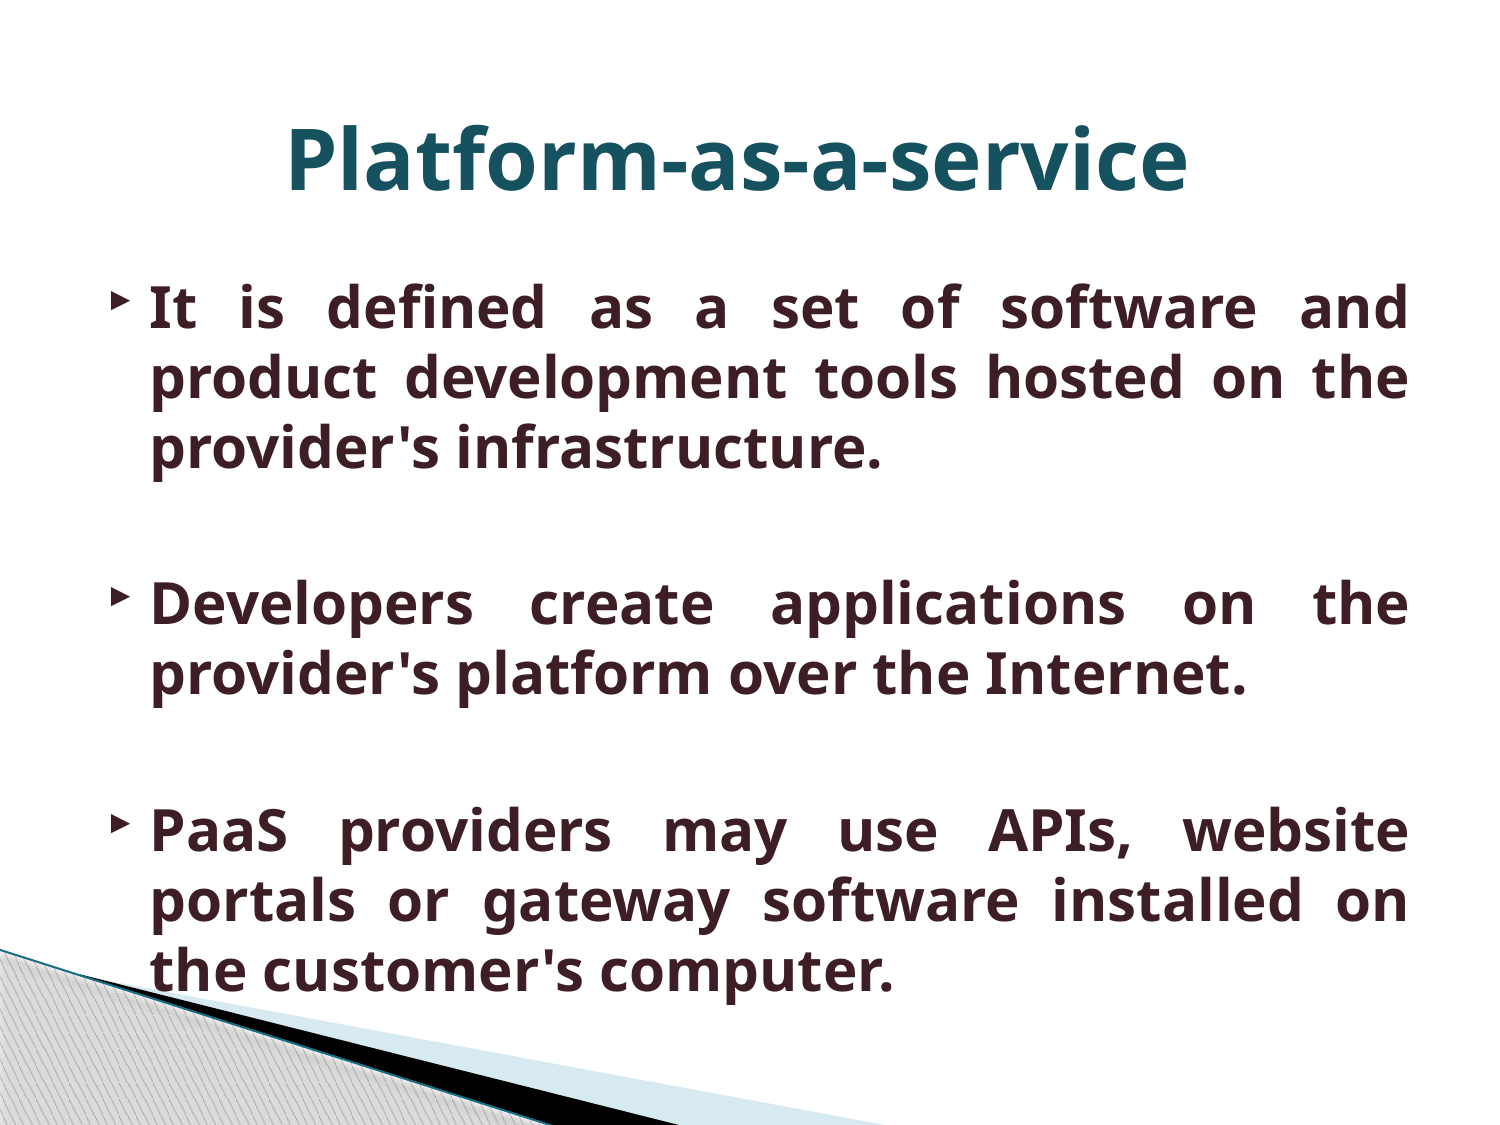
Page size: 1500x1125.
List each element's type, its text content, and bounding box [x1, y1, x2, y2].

title Platform-as-a-service [62, 62, 1413, 250]
list It is defined as a set of software and product development tools hosted on the provider's infrastructure. Developers create applications on the provider's platform over the Internet. PaaS providers may use APIs, website portals or gateway software installed on the customer's computer. [75, 262, 1425, 1050]
